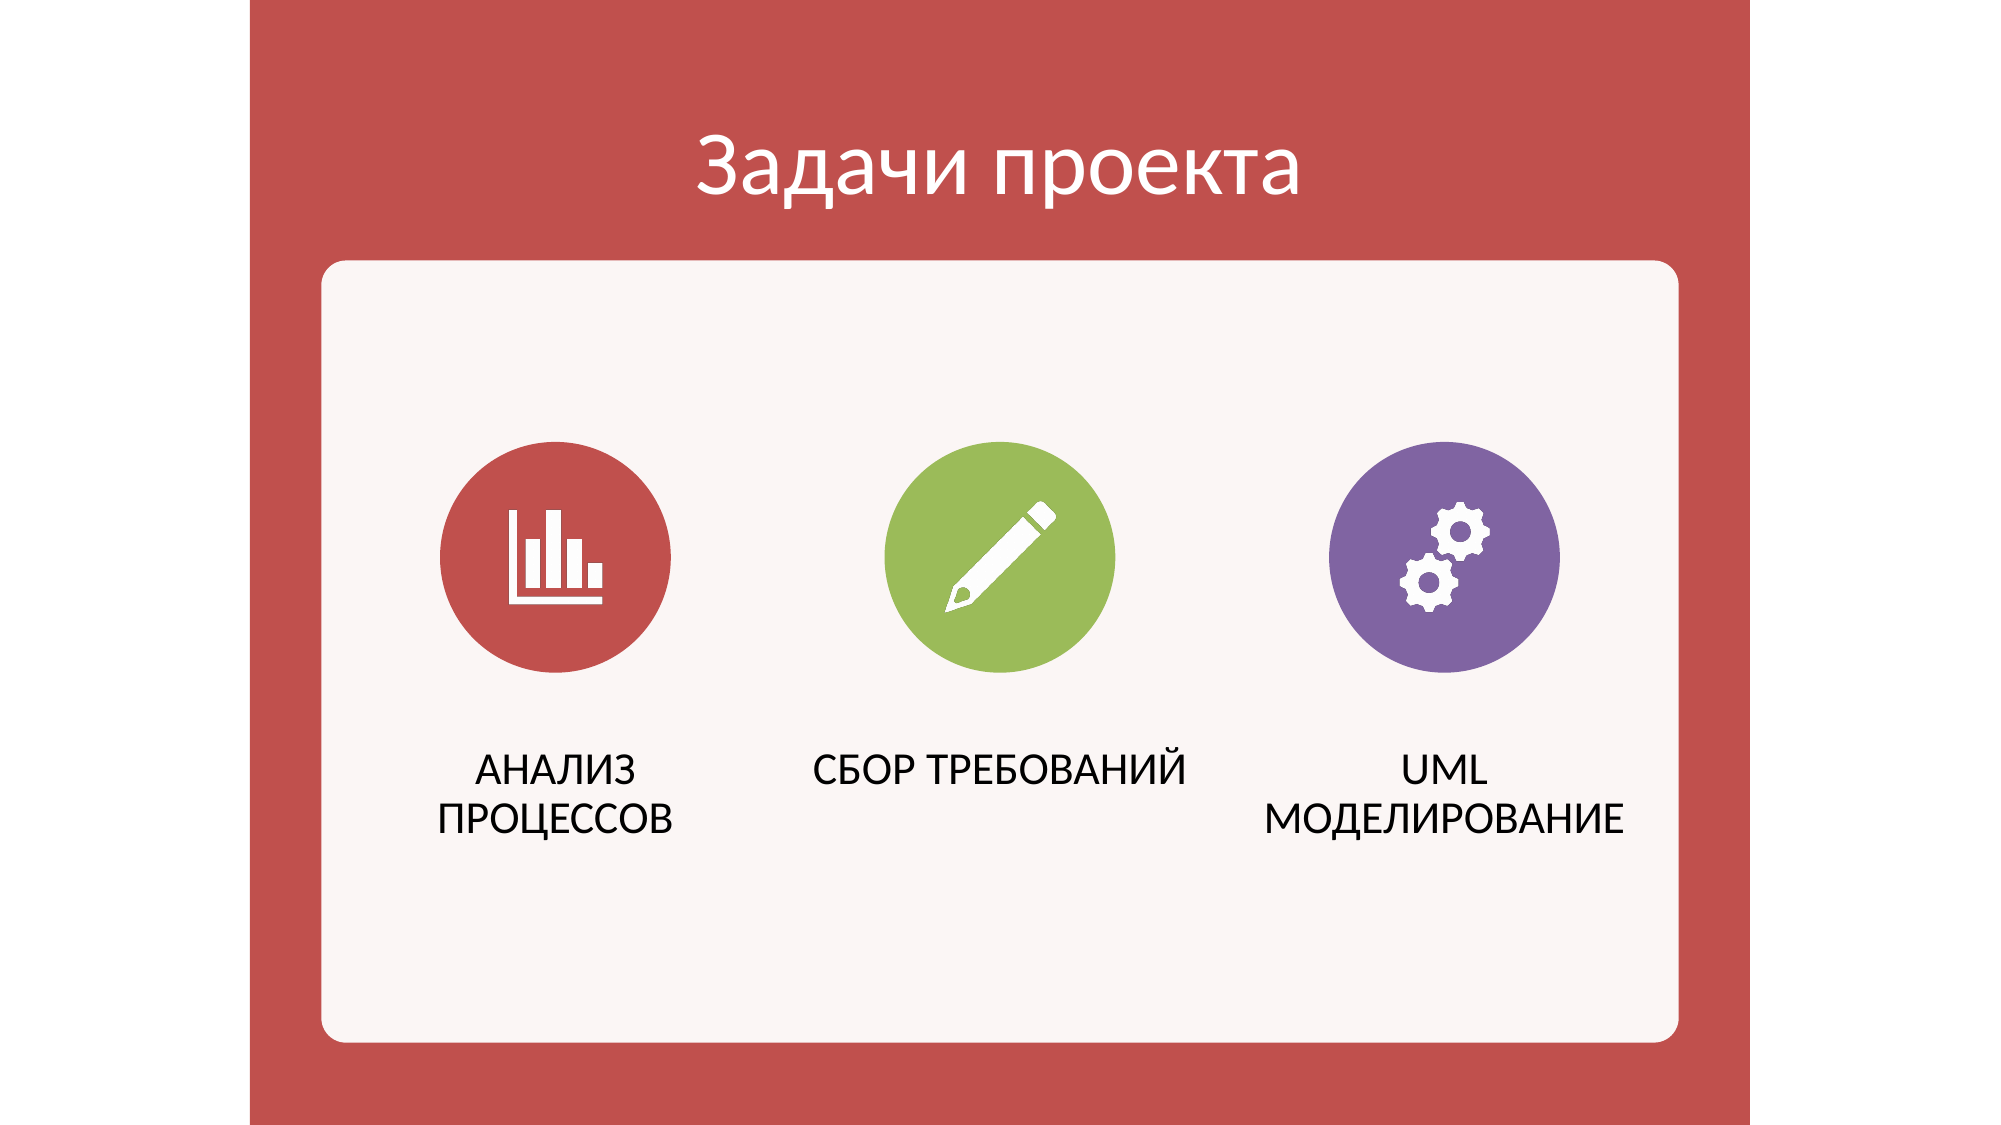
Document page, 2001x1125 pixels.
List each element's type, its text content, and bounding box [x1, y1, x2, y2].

text_box [319, 258, 1681, 1045]
title Задачи проекта [353, 75, 1647, 241]
text_box [248, 0, 1752, 1125]
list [352, 295, 1648, 1010]
